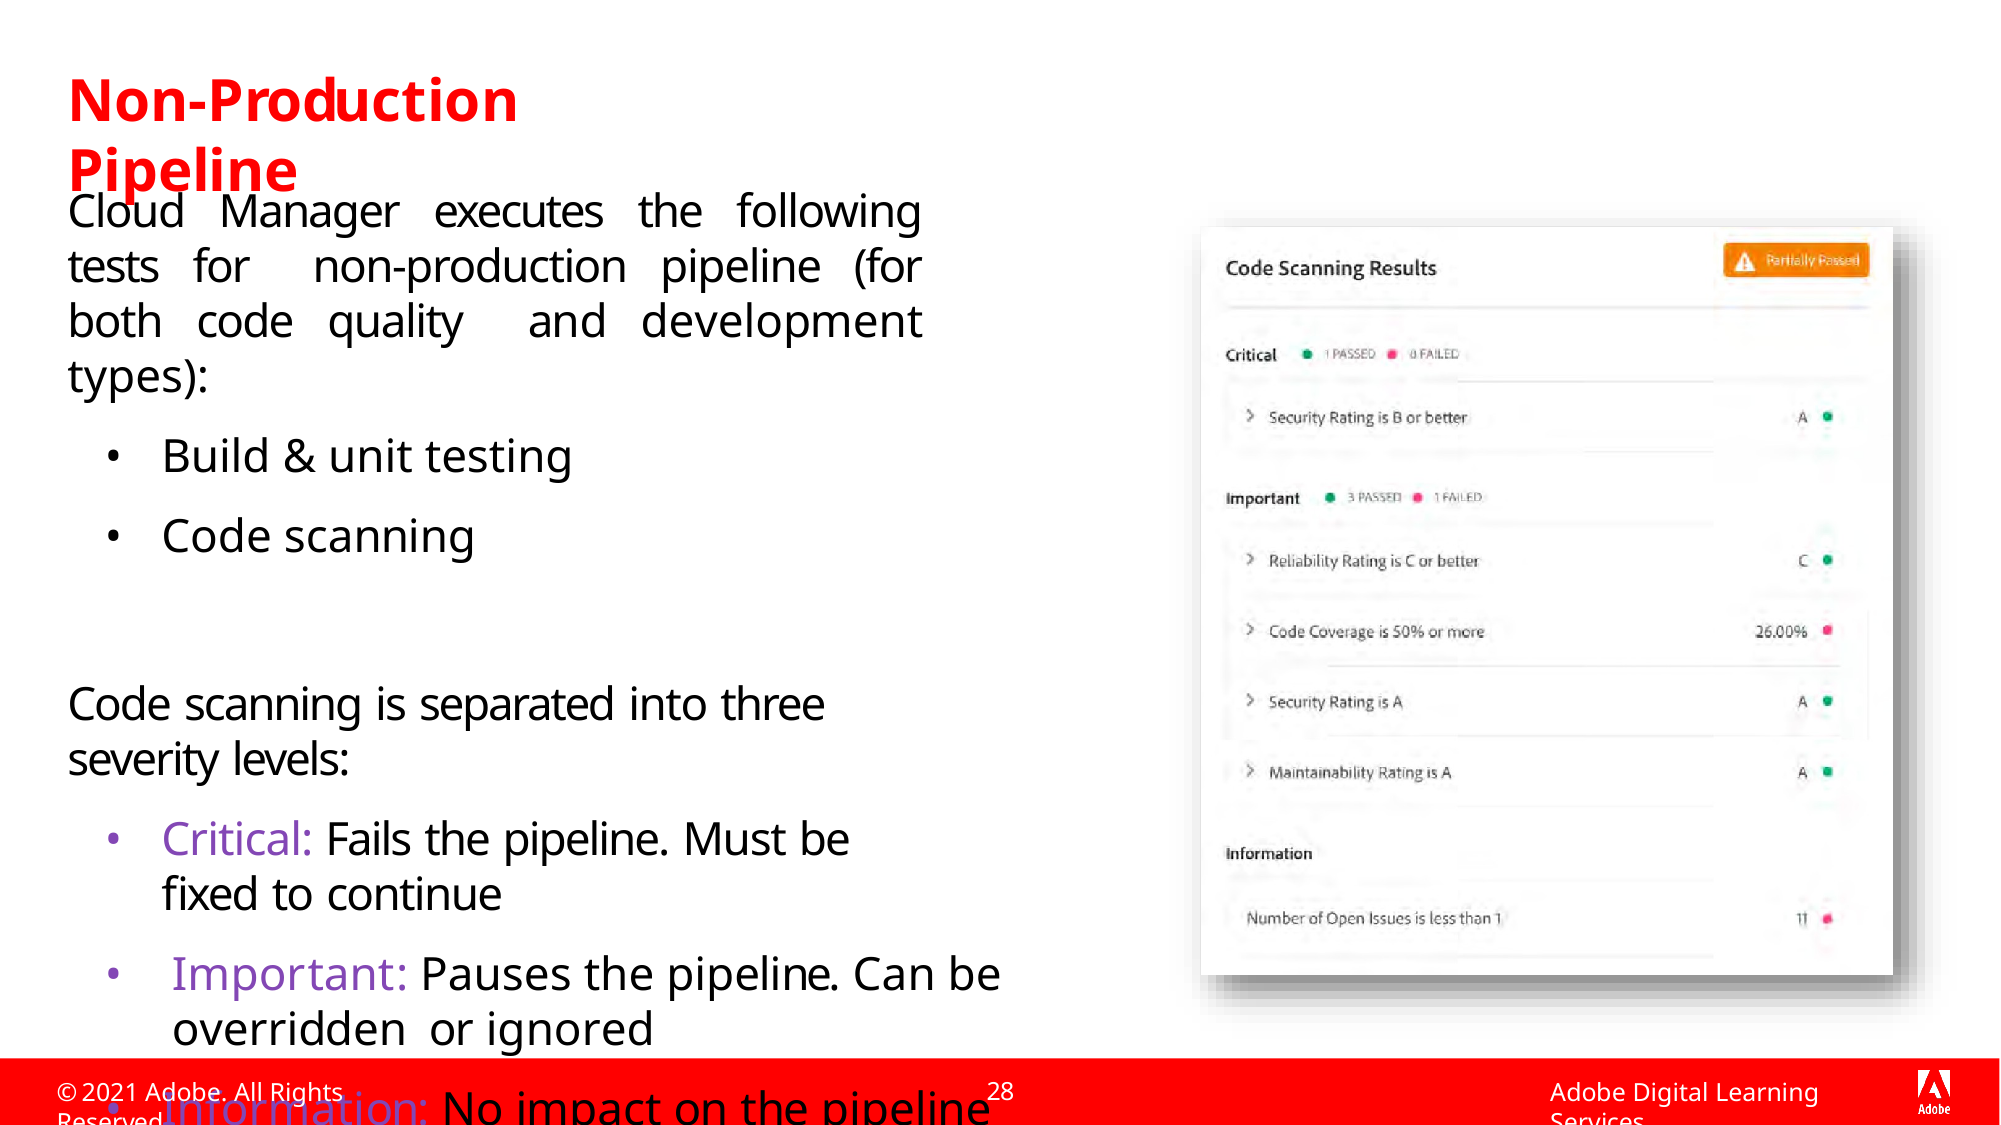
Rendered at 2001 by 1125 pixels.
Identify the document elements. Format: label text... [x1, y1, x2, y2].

text_box Cloud Manager executes the following tests for non-production pipeline (for both code quality and development types): Build & unit testing Code scanning Code scanning is separated into three severity levels: Critical: Fails the pipeline. Must be fixed to continue Important: Pauses the pipeline. Can be overridden or ignored Information: No impact on the pipeline execution [65, 180, 1110, 1125]
title Non-Production Pipeline [65, 61, 689, 180]
slide_number 28 [980, 1073, 1020, 1125]
slide_number Adobe Digital Learning Services [1548, 1075, 1873, 1125]
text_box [1168, 195, 1957, 1040]
picture [1918, 1070, 1950, 1114]
footer © 2021 Adobe. All Rights Reserved [54, 1075, 405, 1125]
